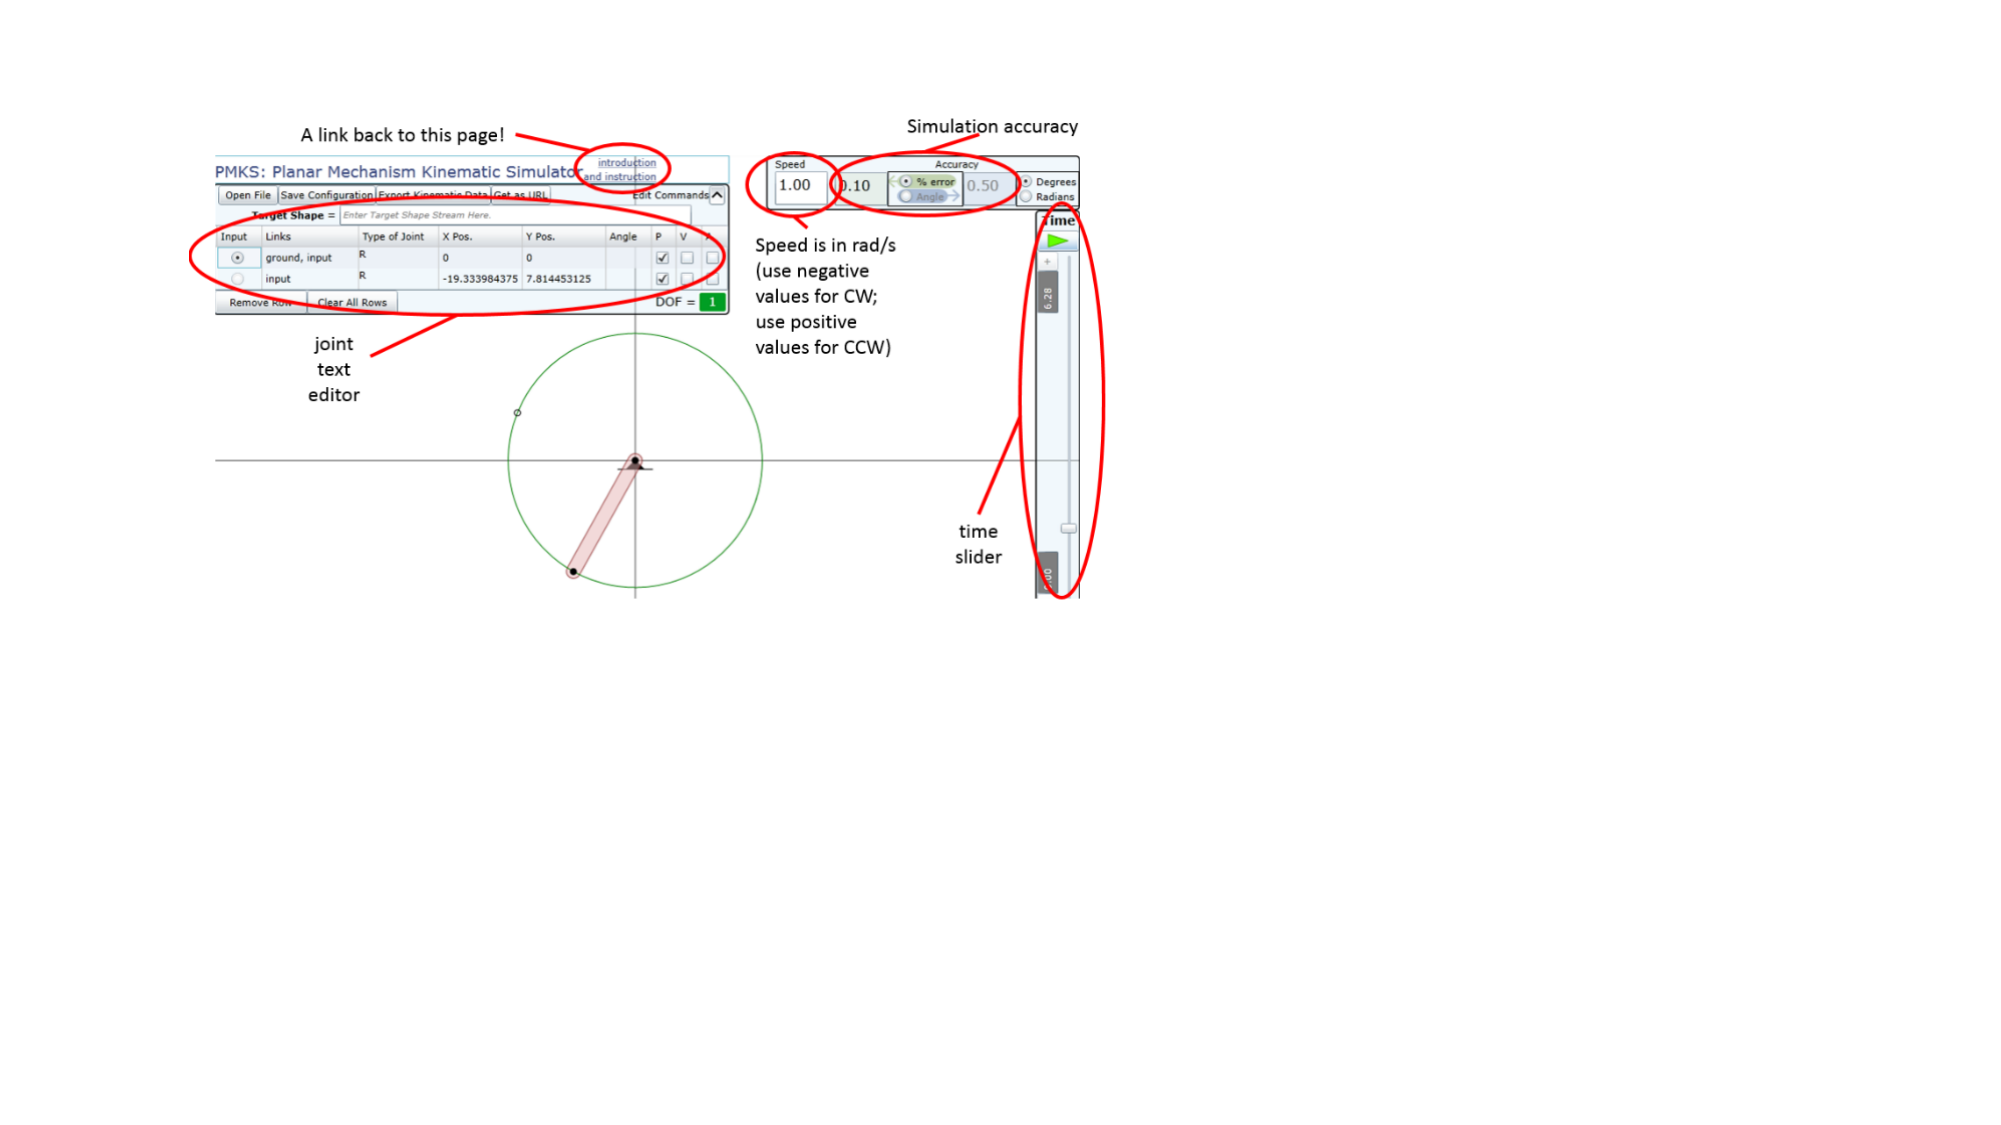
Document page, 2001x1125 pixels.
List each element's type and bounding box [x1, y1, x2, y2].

picture [189, 108, 1115, 617]
